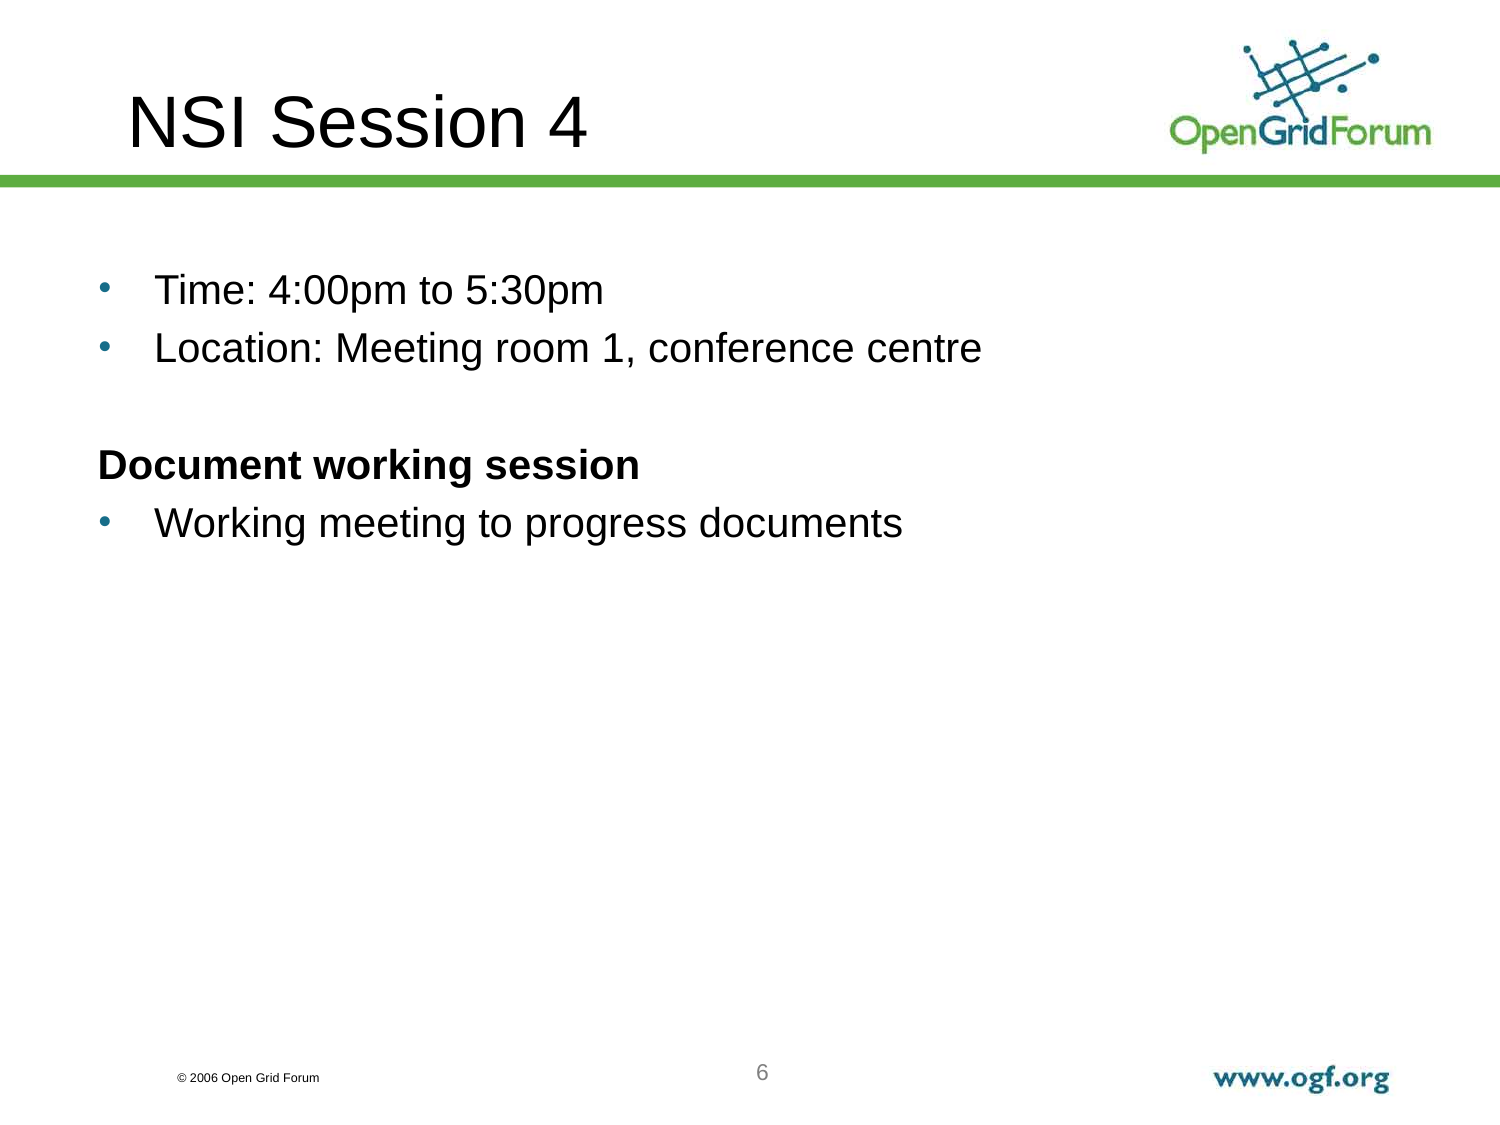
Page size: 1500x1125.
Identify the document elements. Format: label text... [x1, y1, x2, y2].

text_box NSI Session 4 [112, 24, 1388, 213]
picture [0, 188, 1500, 1125]
picture [0, 0, 1500, 174]
footer 6 [324, 1049, 1201, 1125]
list Time: 4:00pm to 5:30pm Location: Meeting room 1, conference centre Document working session Working meeting to progress documents [82, 255, 1418, 931]
